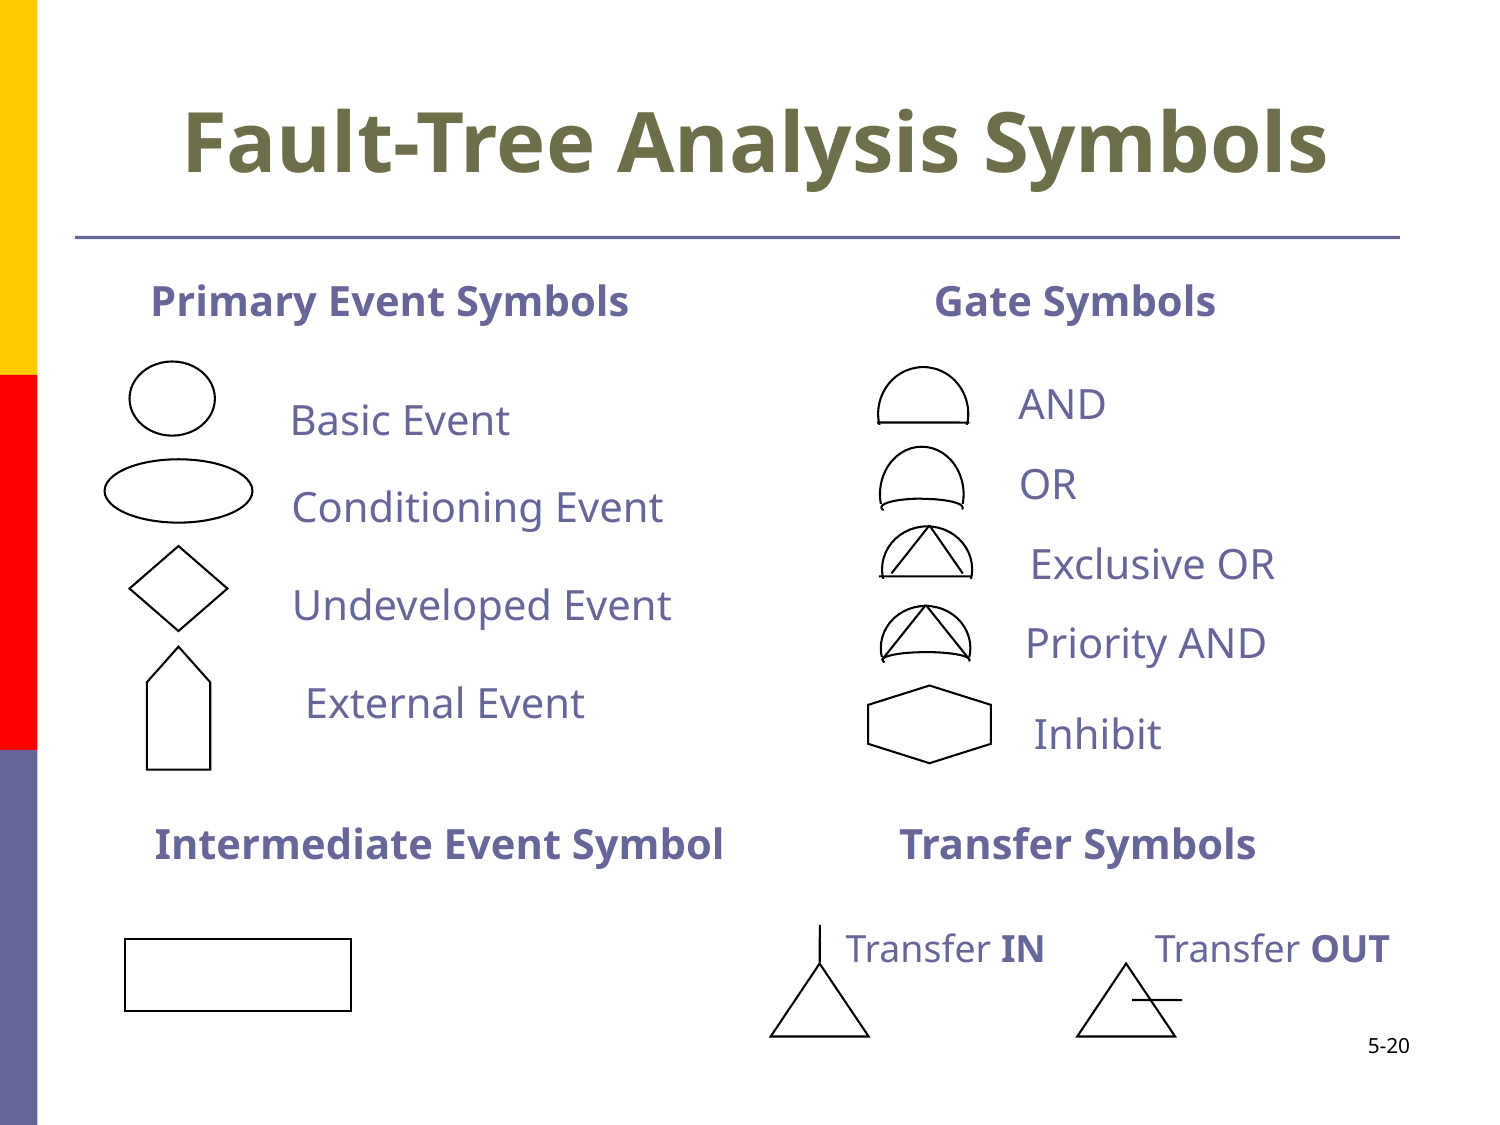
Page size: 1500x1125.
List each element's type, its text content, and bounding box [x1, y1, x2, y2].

title Fault-Tree Analysis Symbols [75, 45, 1436, 233]
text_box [867, 266, 1304, 767]
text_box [100, 266, 701, 762]
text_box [100, 809, 769, 1012]
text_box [770, 809, 1416, 1037]
slide_number 5-20 [1074, 1025, 1425, 1100]
